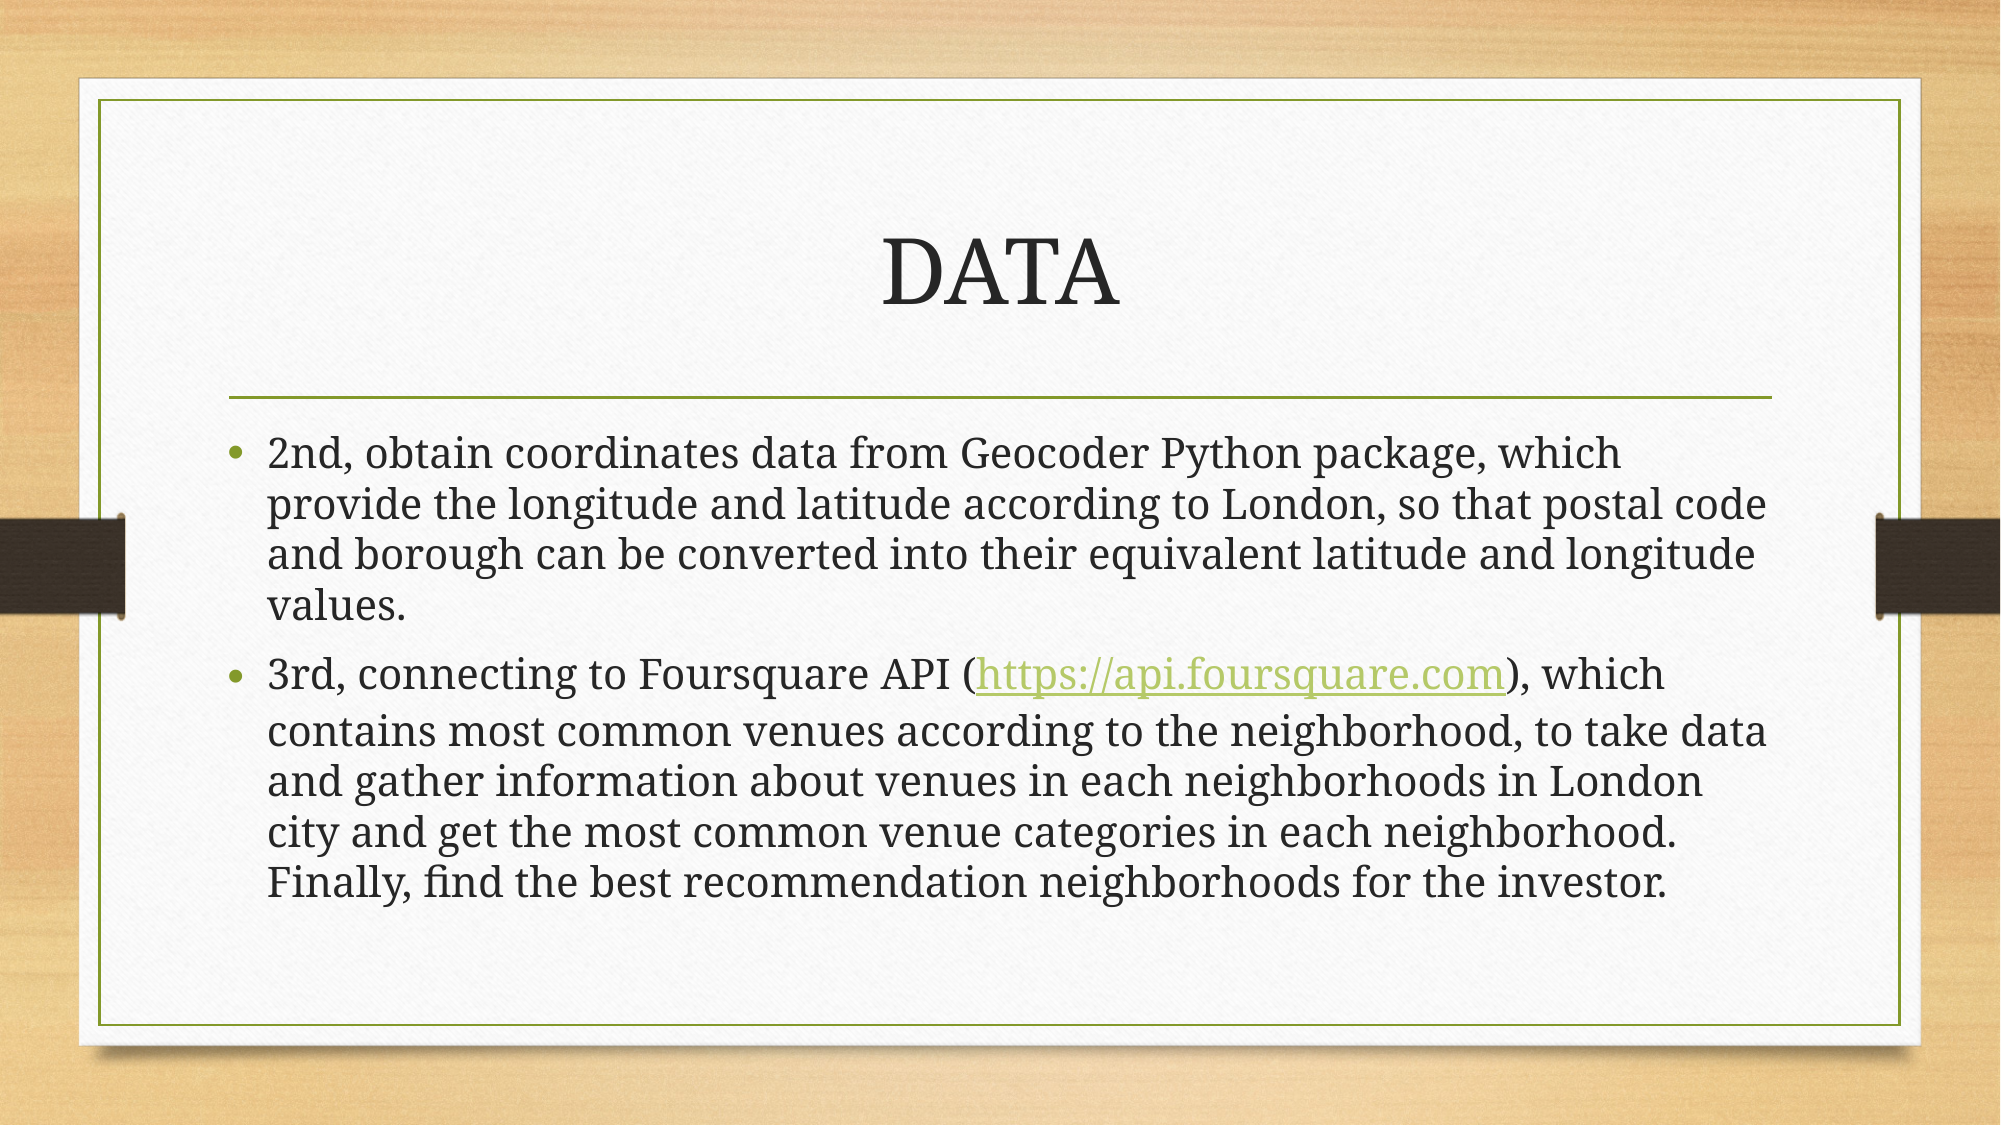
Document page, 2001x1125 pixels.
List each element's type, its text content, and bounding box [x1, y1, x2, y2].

picture [0, 0, 2001, 1125]
title DATA [212, 161, 1788, 375]
list 2nd, obtain coordinates data from Geocoder Python package, which provide the longitude and latitude according to London, so that postal code and borough can be converted into their equivalent latitude and longitude values. 3rd, connecting to Foursquare API (https://api.foursquare.com), which contains most common venues according to the neighborhood, to take data and gather information about venues in each neighborhoods in London city and get the most common venue categories in each neighborhood. Finally, find the best recommendation neighborhoods for the investor. [212, 419, 1788, 964]
